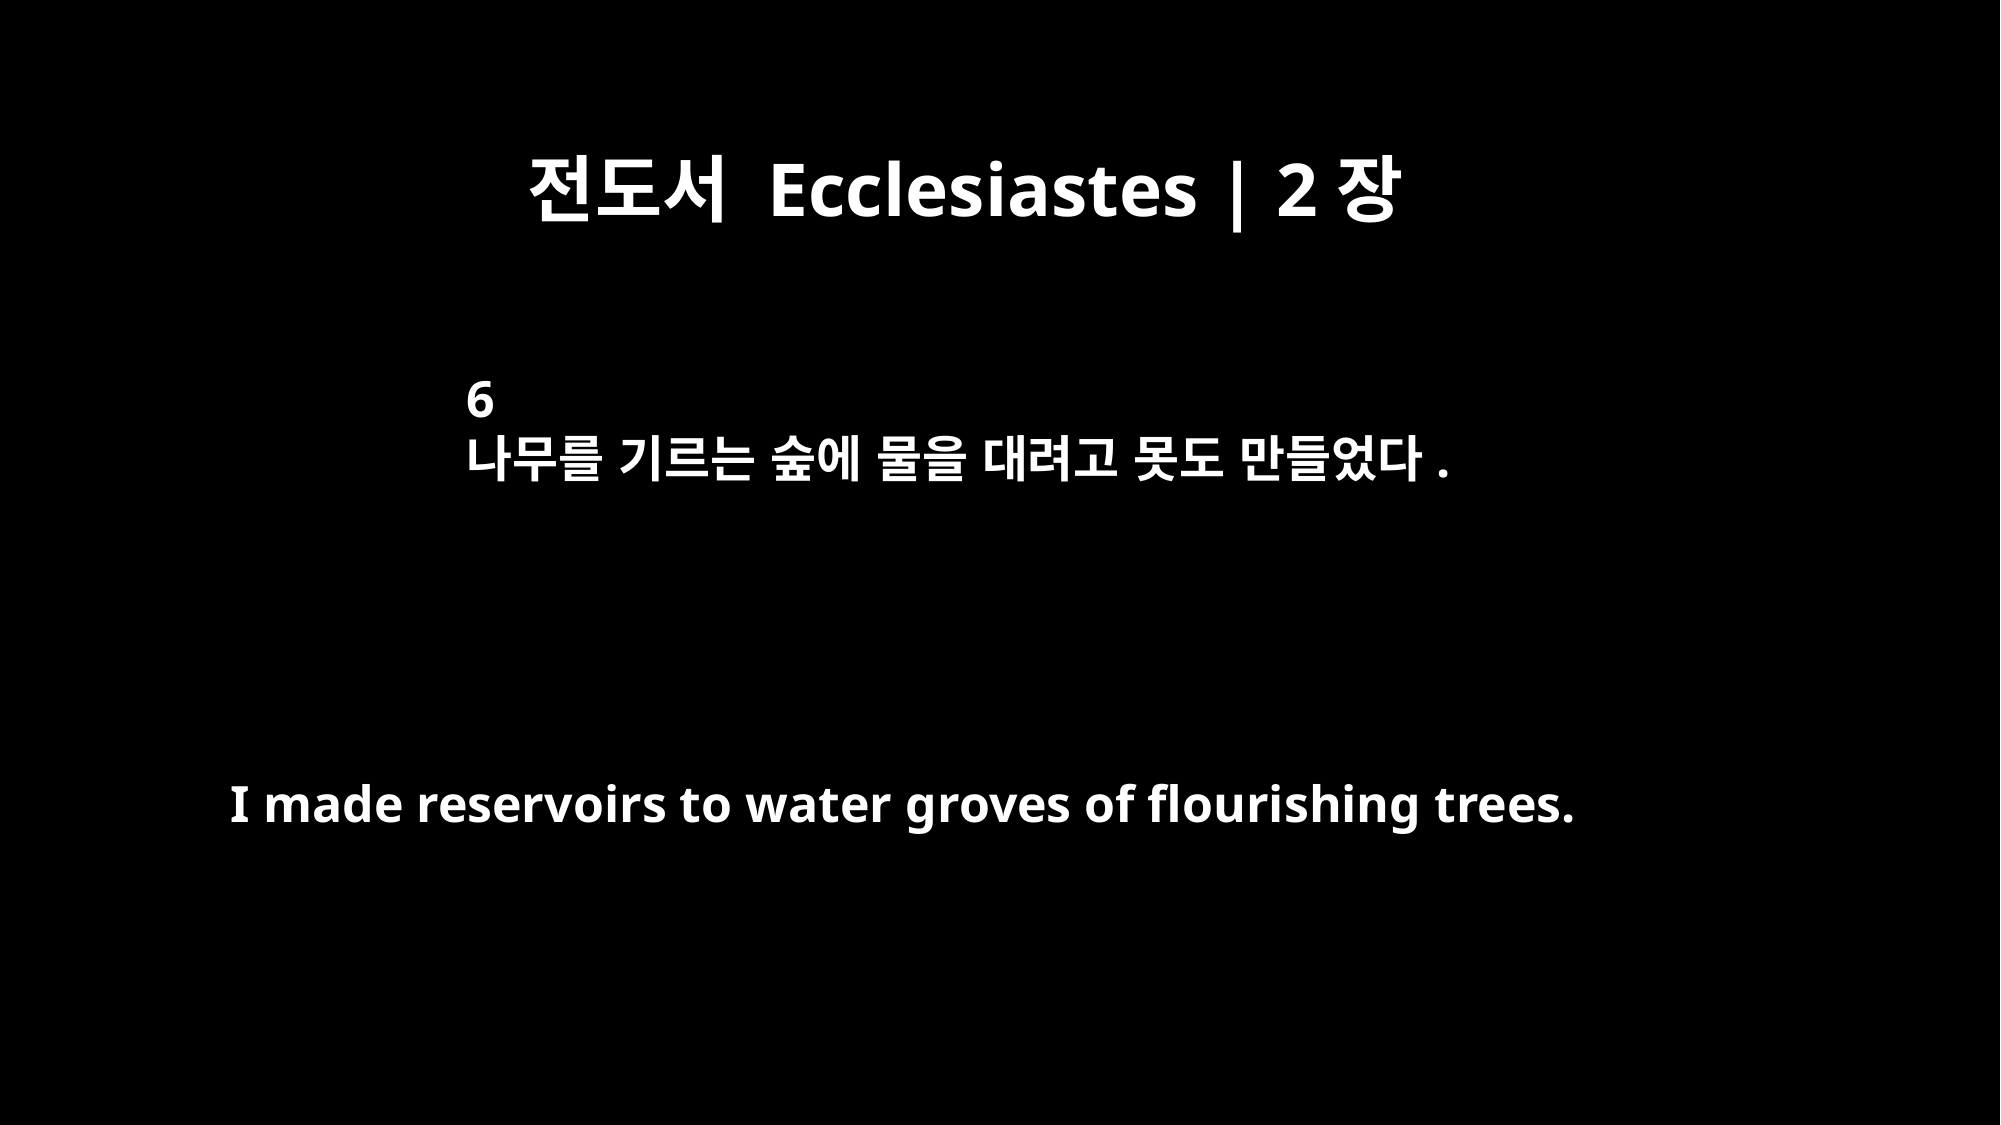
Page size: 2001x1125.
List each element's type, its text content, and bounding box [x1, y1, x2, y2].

text_box I made reservoirs to water groves of flourishing trees. [215, 764, 1592, 840]
text_box 전도서 Ecclesiastes | 2장 [513, 136, 1419, 239]
text_box 6 나무를 기르는 숲에 물을 대려고 못도 만들었다. [451, 359, 1466, 495]
